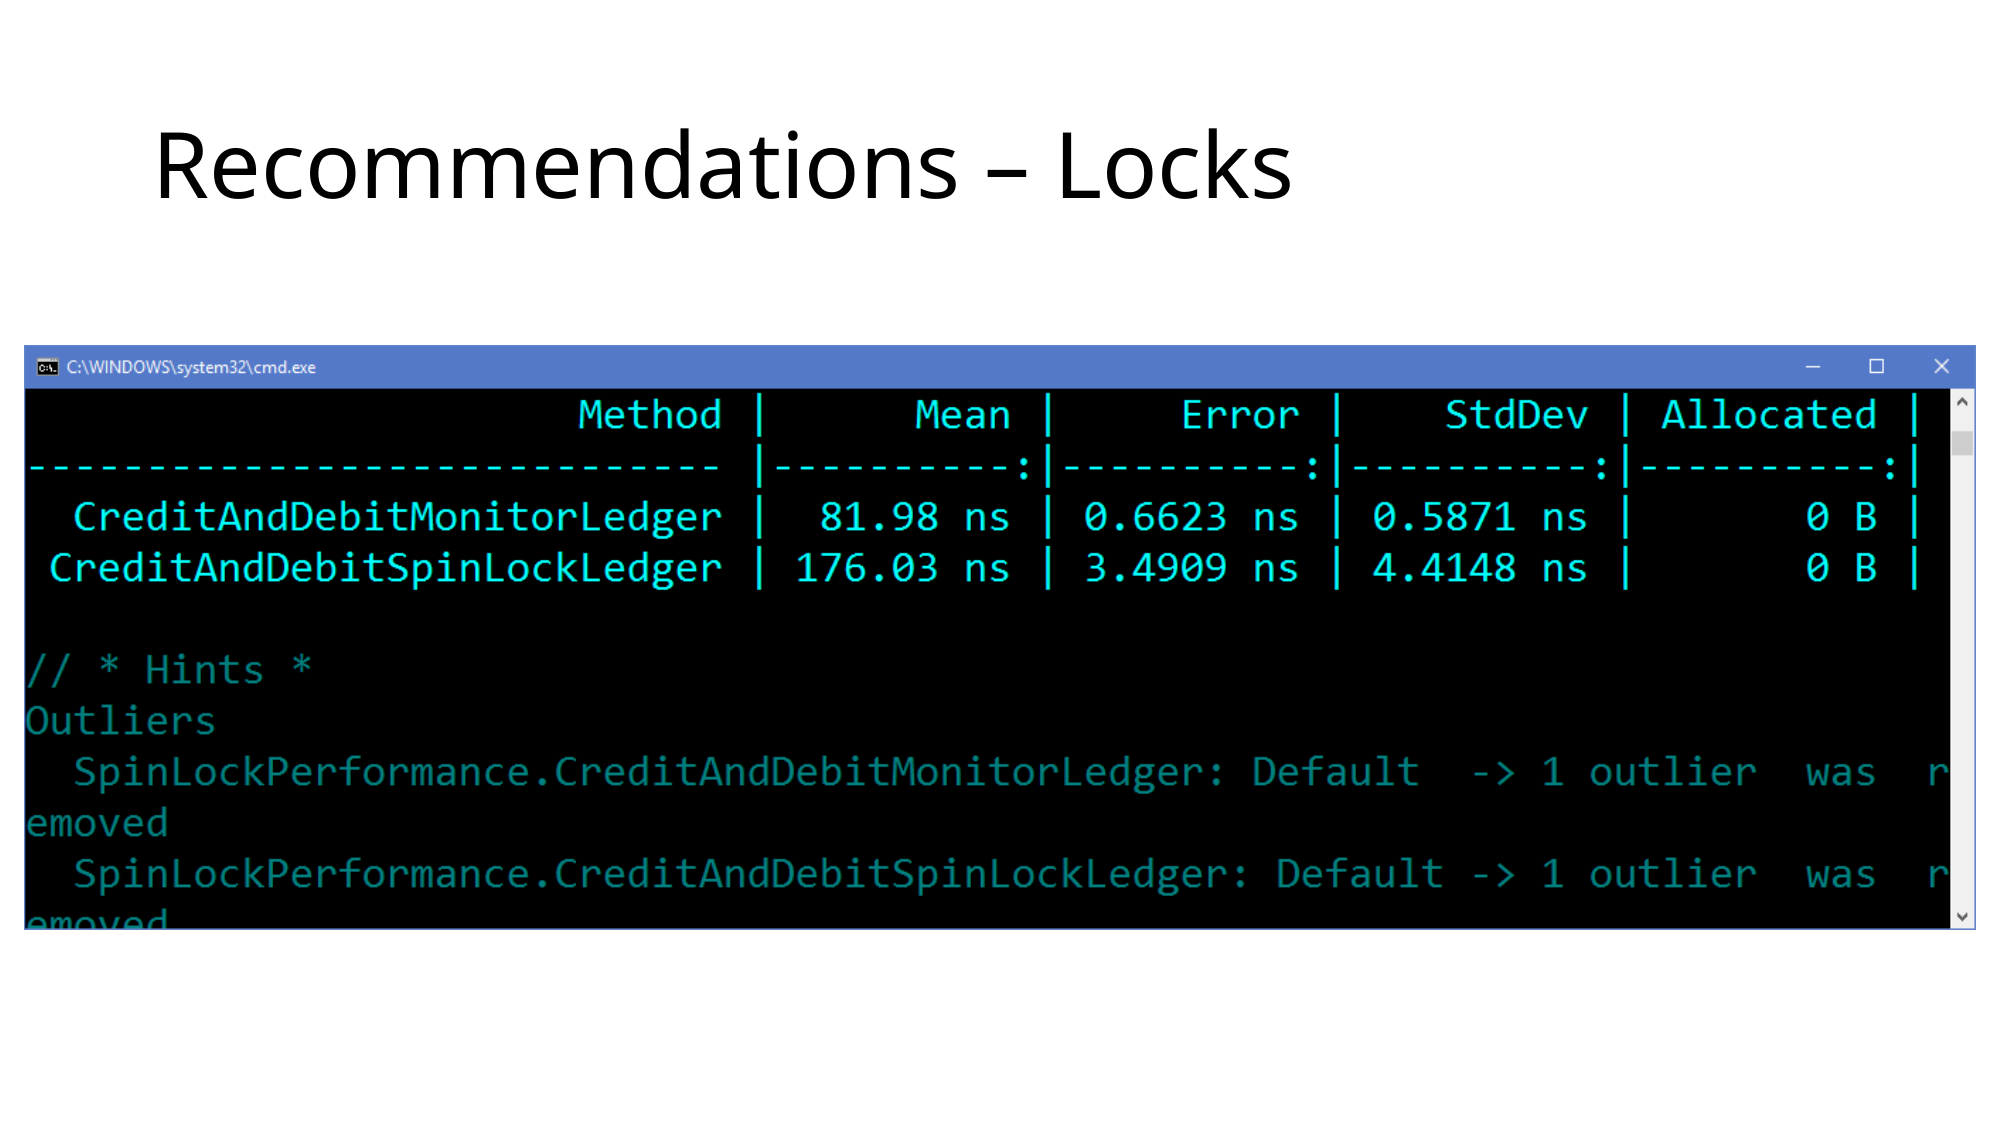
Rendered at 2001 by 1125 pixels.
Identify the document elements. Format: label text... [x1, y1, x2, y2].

title Recommendations – Locks [137, 59, 1863, 278]
picture [24, 345, 1976, 930]
